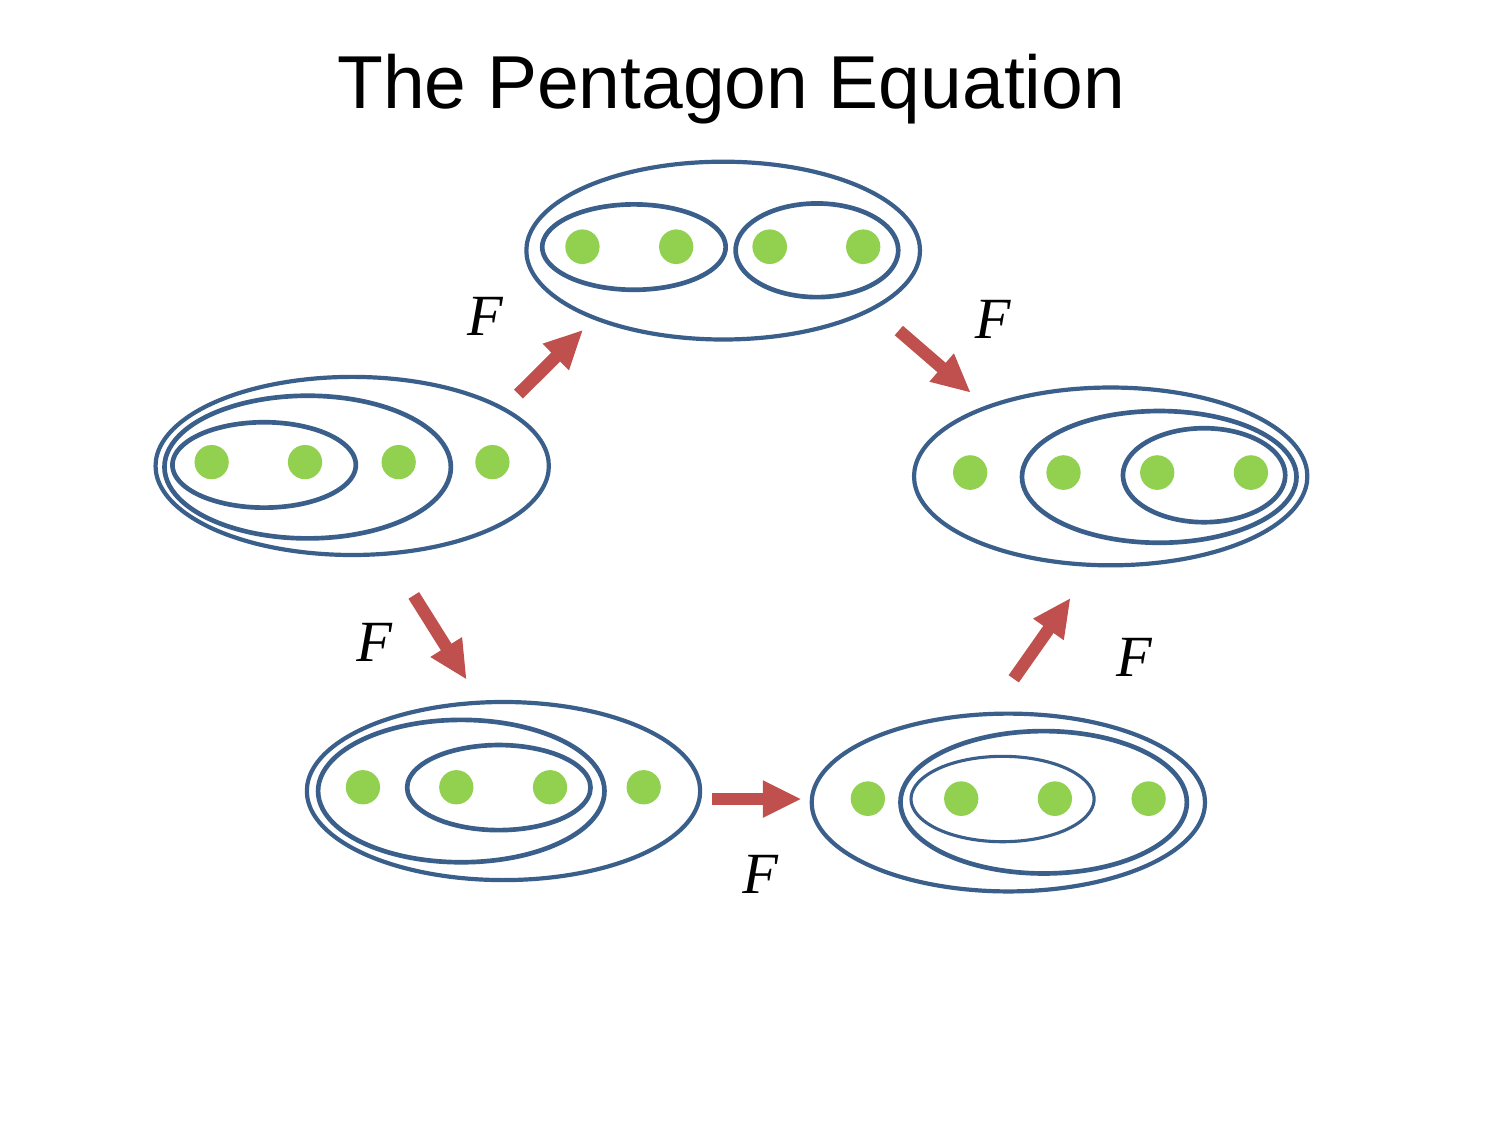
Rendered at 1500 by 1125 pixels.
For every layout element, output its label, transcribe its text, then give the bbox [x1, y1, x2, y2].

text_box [155, 161, 1308, 931]
text_box The Pentagon Equation [322, 25, 1141, 131]
